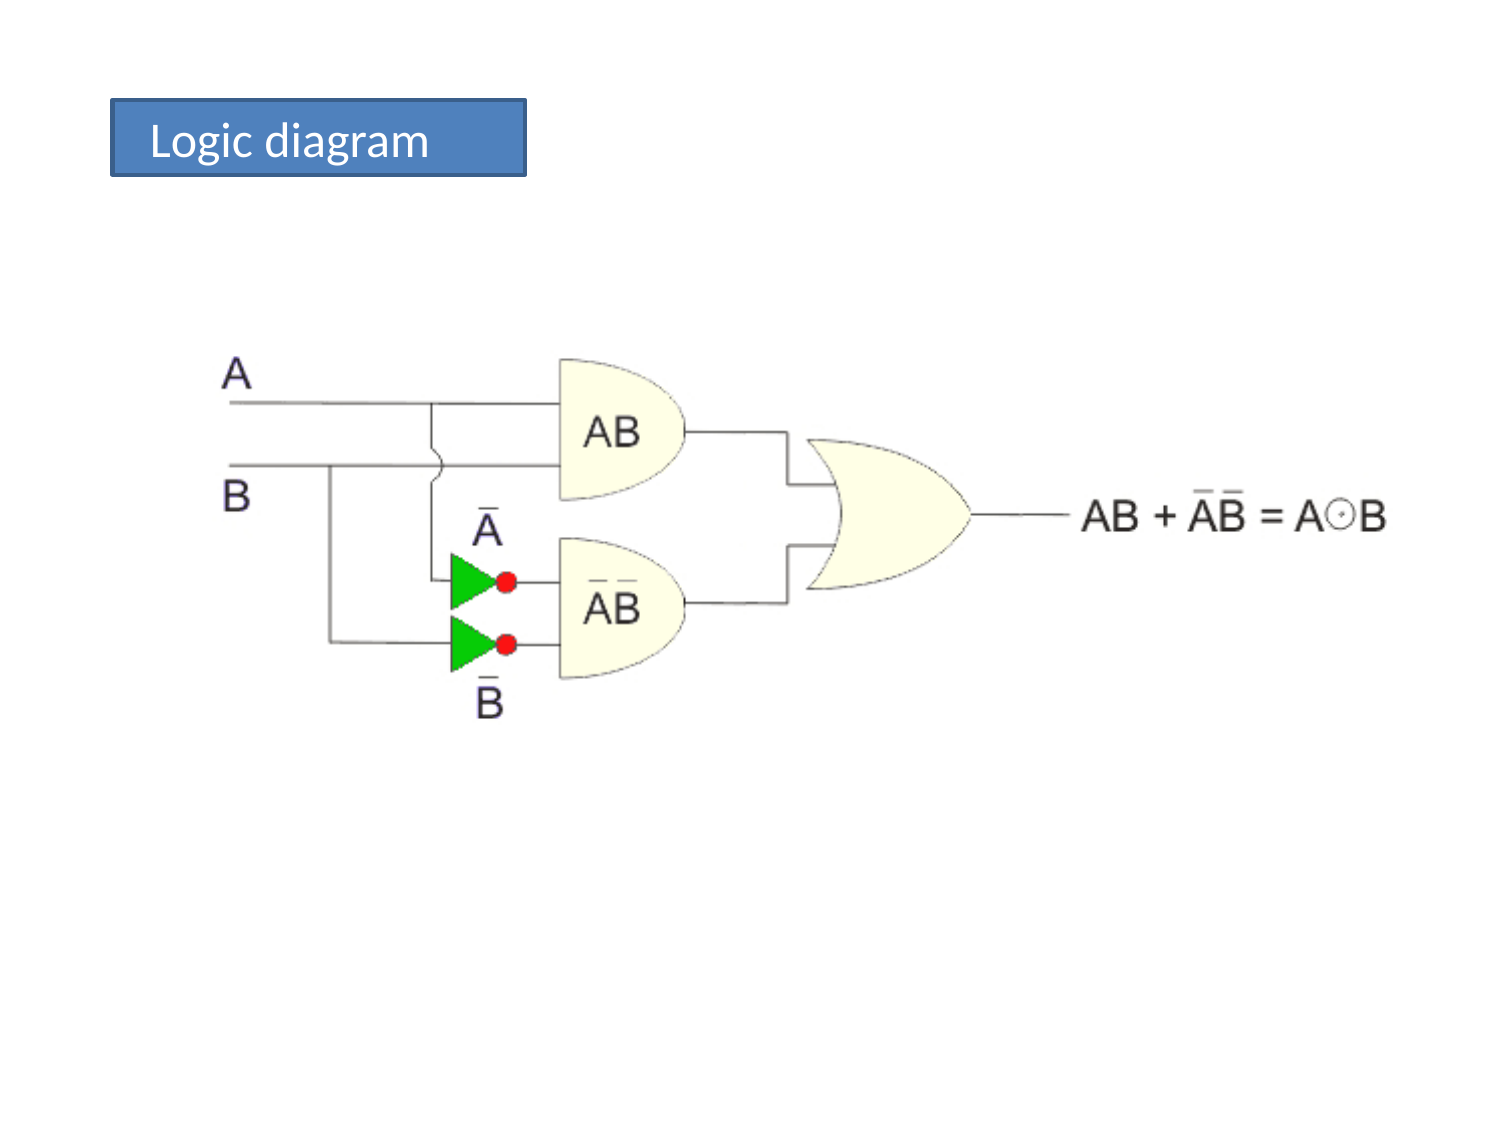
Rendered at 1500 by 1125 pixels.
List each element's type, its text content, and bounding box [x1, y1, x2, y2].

picture [212, 337, 1394, 726]
text_box Logic diagram [110, 98, 527, 177]
